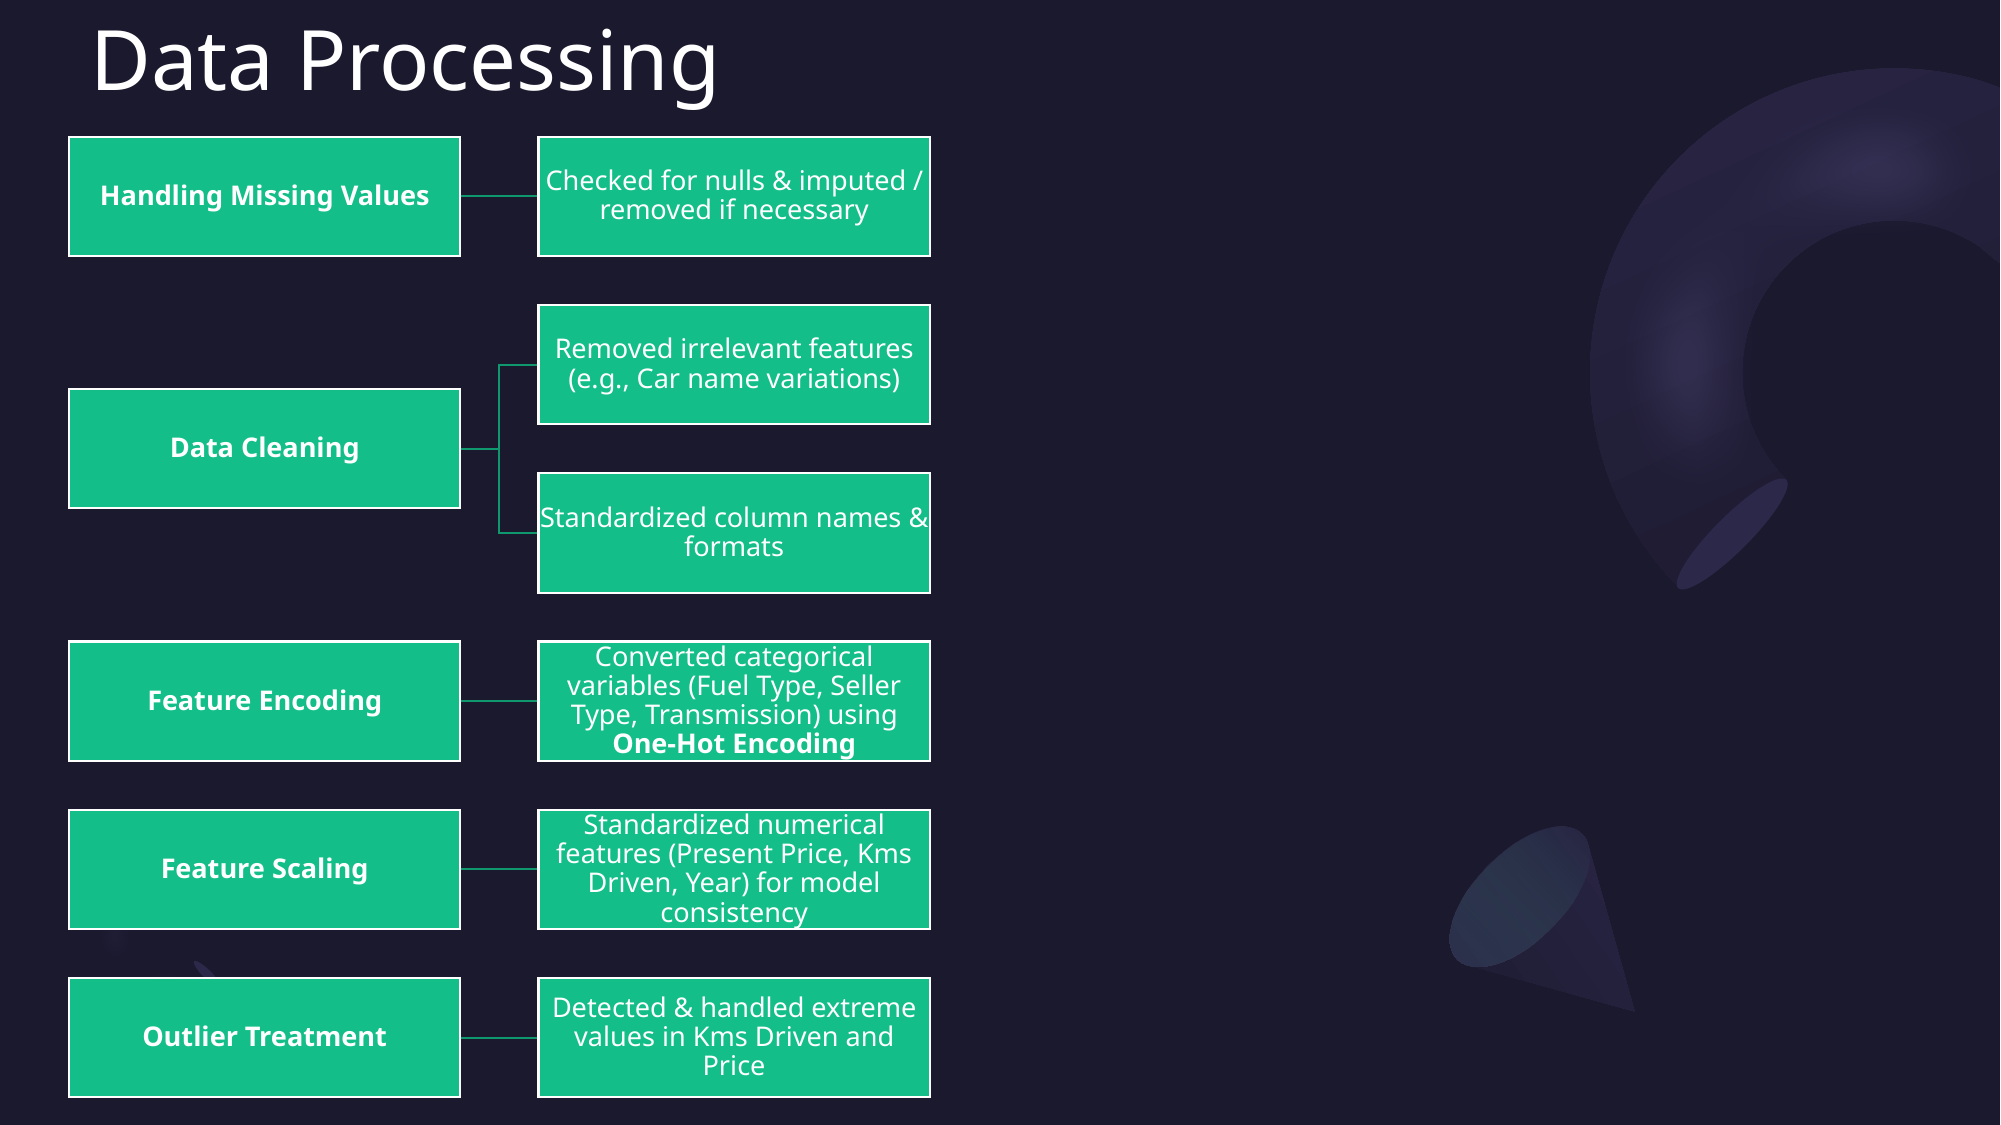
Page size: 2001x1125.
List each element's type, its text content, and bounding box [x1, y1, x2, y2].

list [4, 136, 994, 1098]
title Data Processing [90, 18, 1397, 257]
